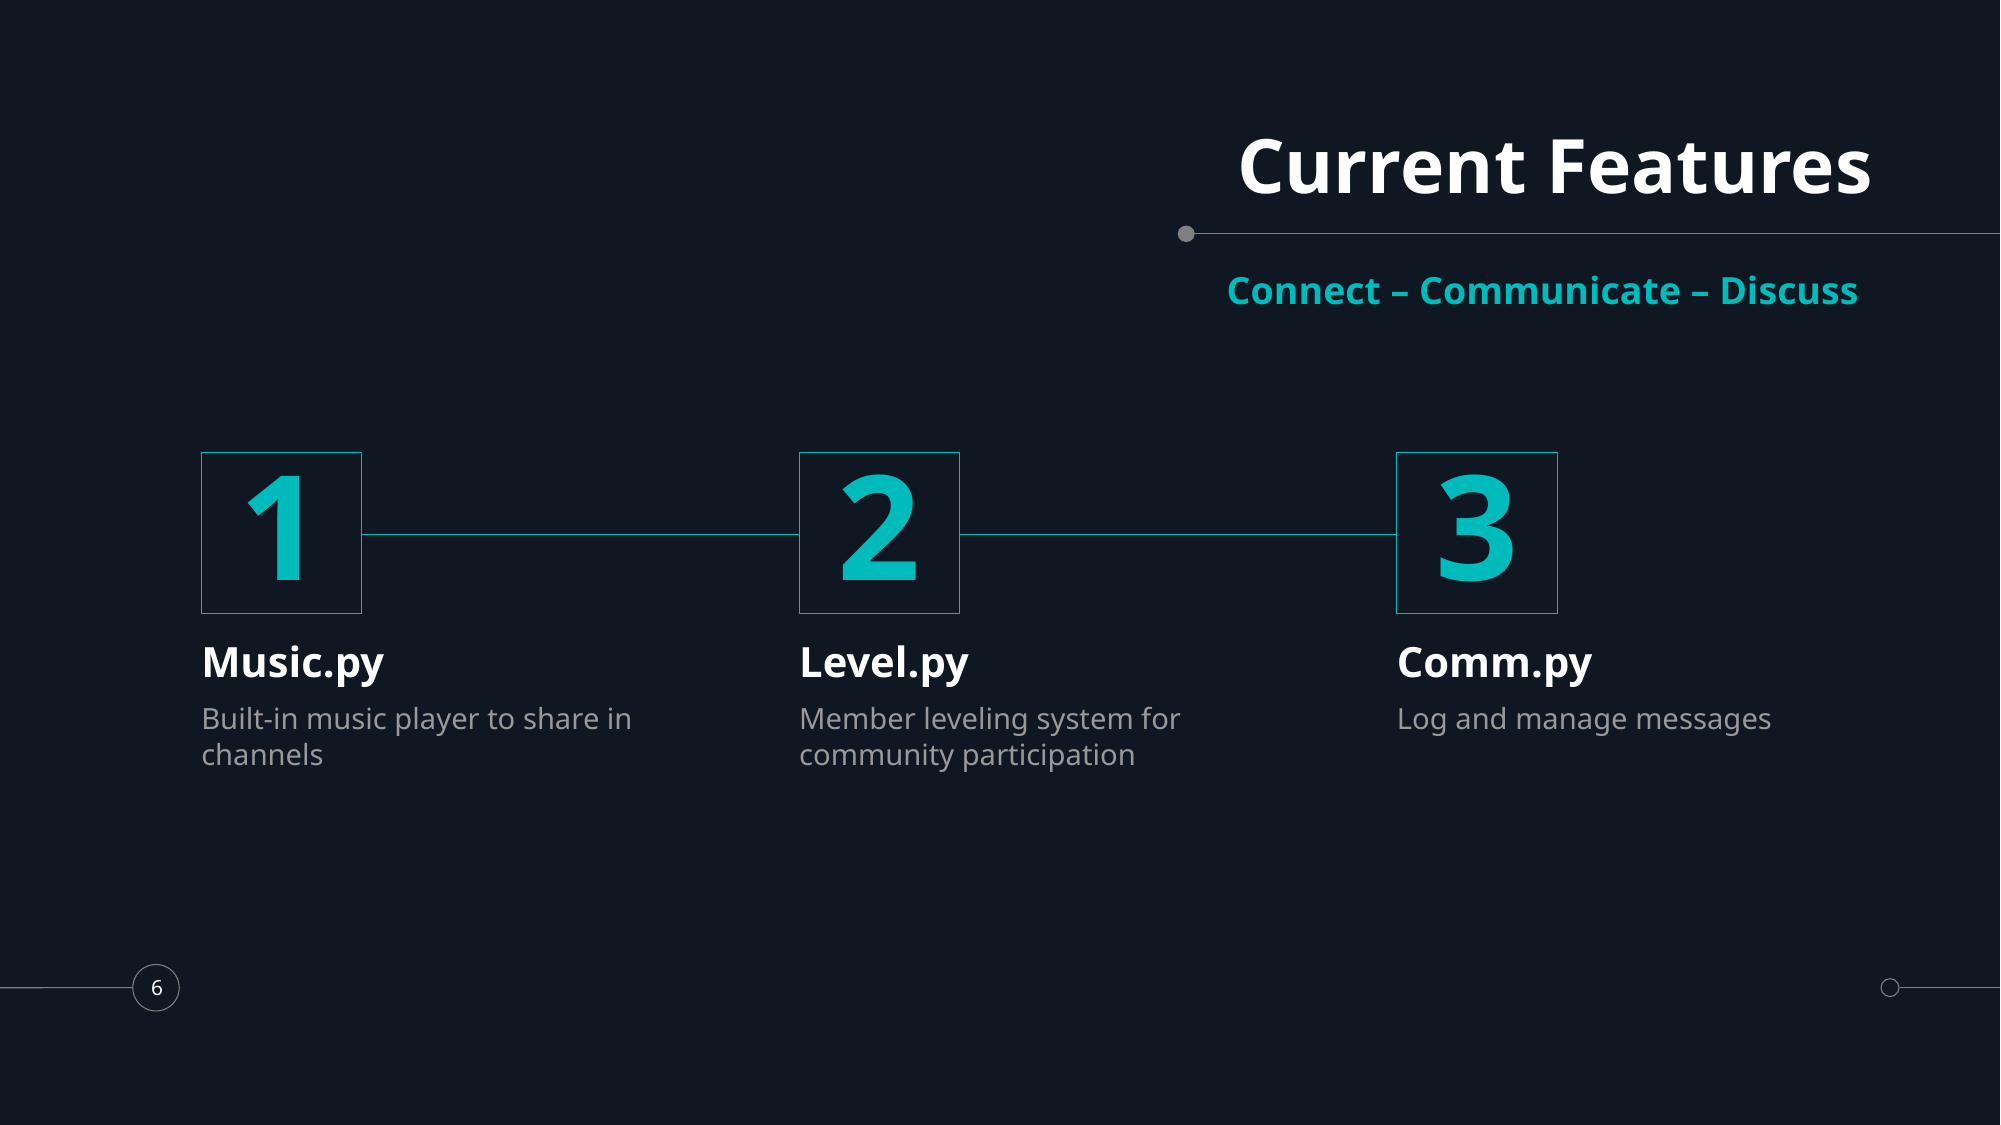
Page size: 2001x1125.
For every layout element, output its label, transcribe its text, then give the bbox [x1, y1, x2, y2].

list Built-in music player to share in channels [201, 700, 685, 934]
list Member leveling system for community participation [799, 700, 1283, 934]
list 3 [1396, 452, 1558, 614]
list Connect – Communicate – Discuss [837, 266, 1870, 361]
list Log and manage messages [1396, 700, 1880, 934]
list 1 [201, 452, 362, 614]
list 2 [799, 452, 960, 614]
list Music.py [201, 632, 685, 687]
slide_number 6 [127, 964, 186, 1014]
list Level.py [799, 632, 1283, 687]
list Comm.py [1396, 632, 1880, 687]
title Current Features [837, 116, 1873, 210]
